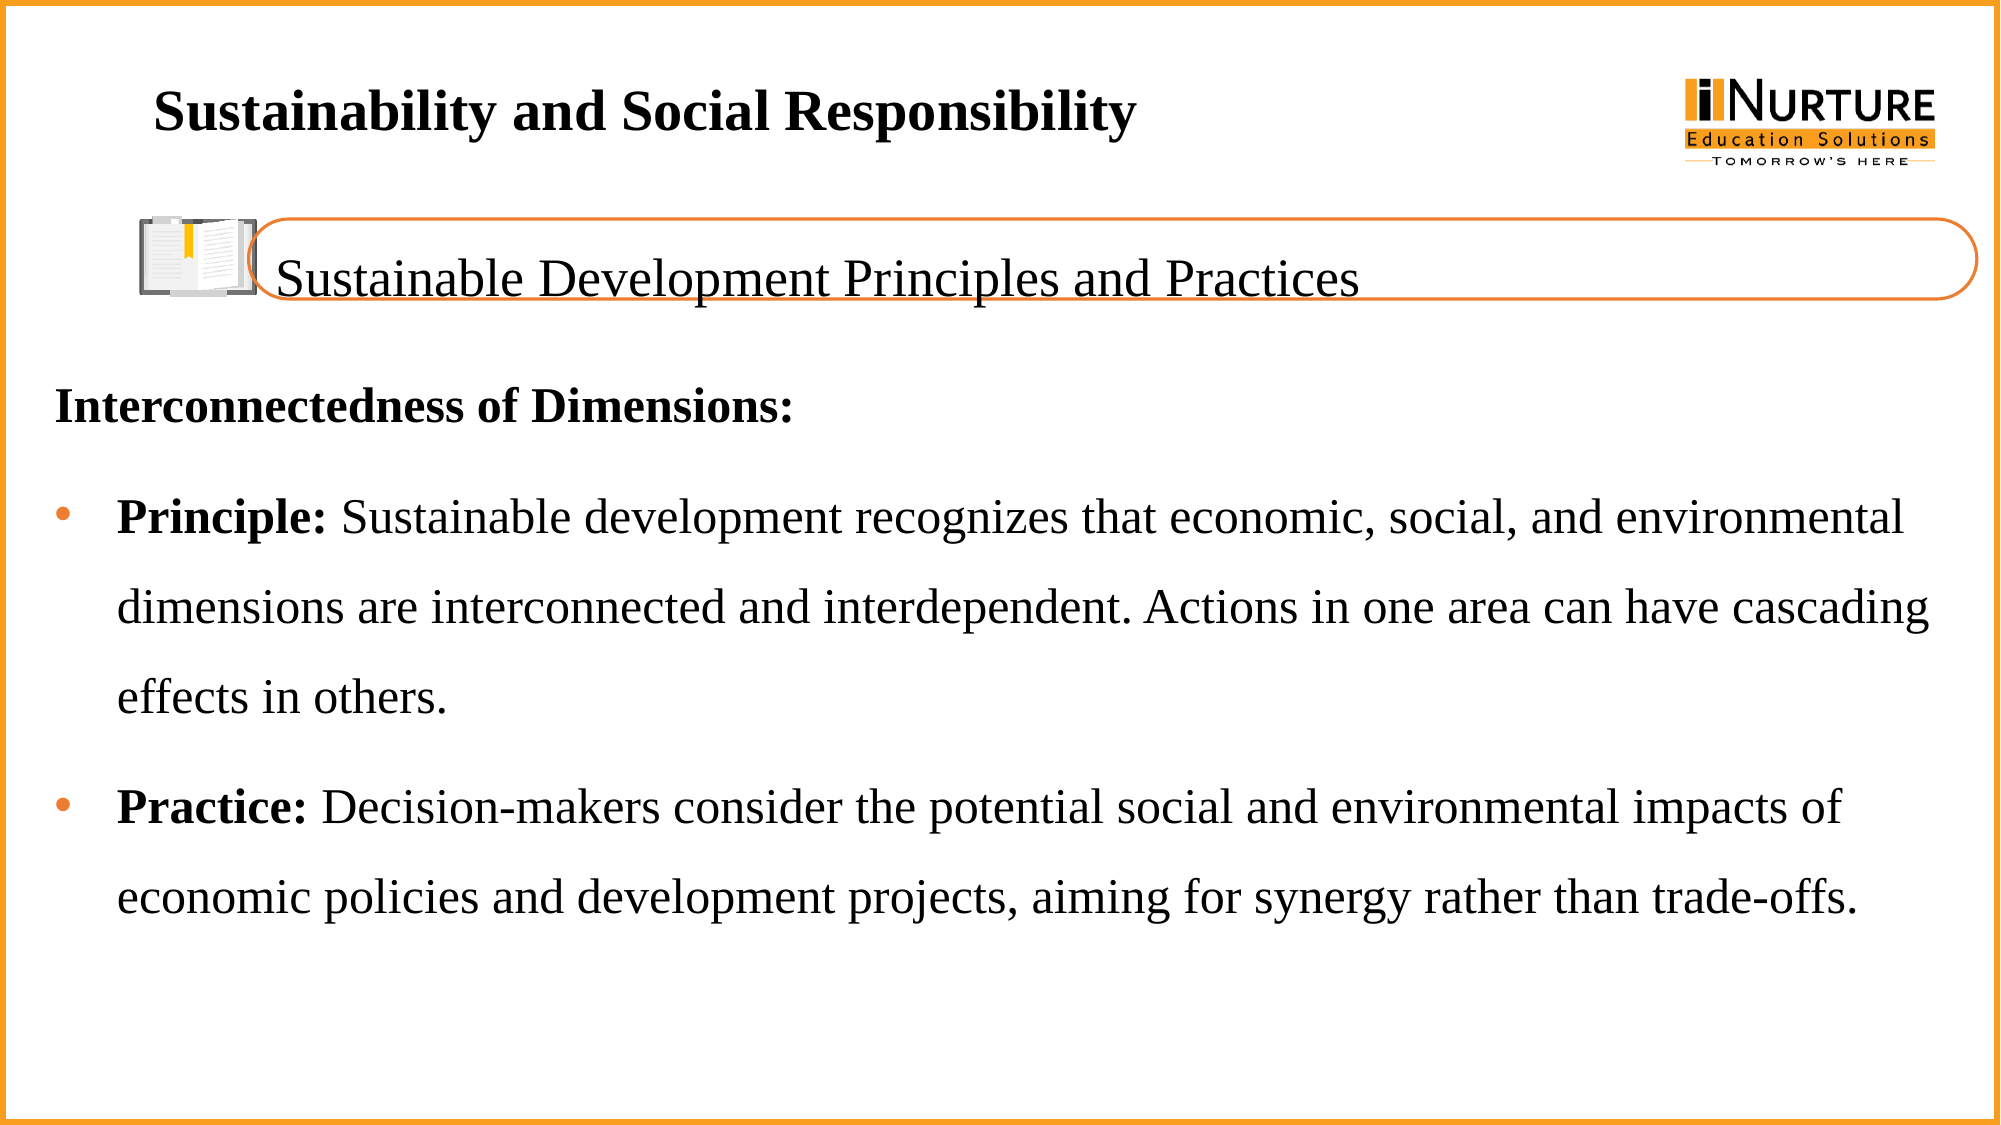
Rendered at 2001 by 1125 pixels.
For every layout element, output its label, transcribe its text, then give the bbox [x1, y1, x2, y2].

text_box Sustainable Development Principles and Practices [246, 217, 1979, 301]
list Interconnectedness of Dimensions: Principle: Sustainable development recognizes that economic, social, and environmental dimensions are interconnected and interdependent. Actions in one area can have cascading effects in others. Practice: Decision-makers consider the potential social and environmental impacts of economic policies and development projects, aiming for synergy rather than trade-offs. [26, 334, 1977, 1068]
picture [1665, 57, 1960, 184]
picture [122, 184, 274, 334]
list Sustainability and Social Responsibility [101, 72, 1656, 184]
